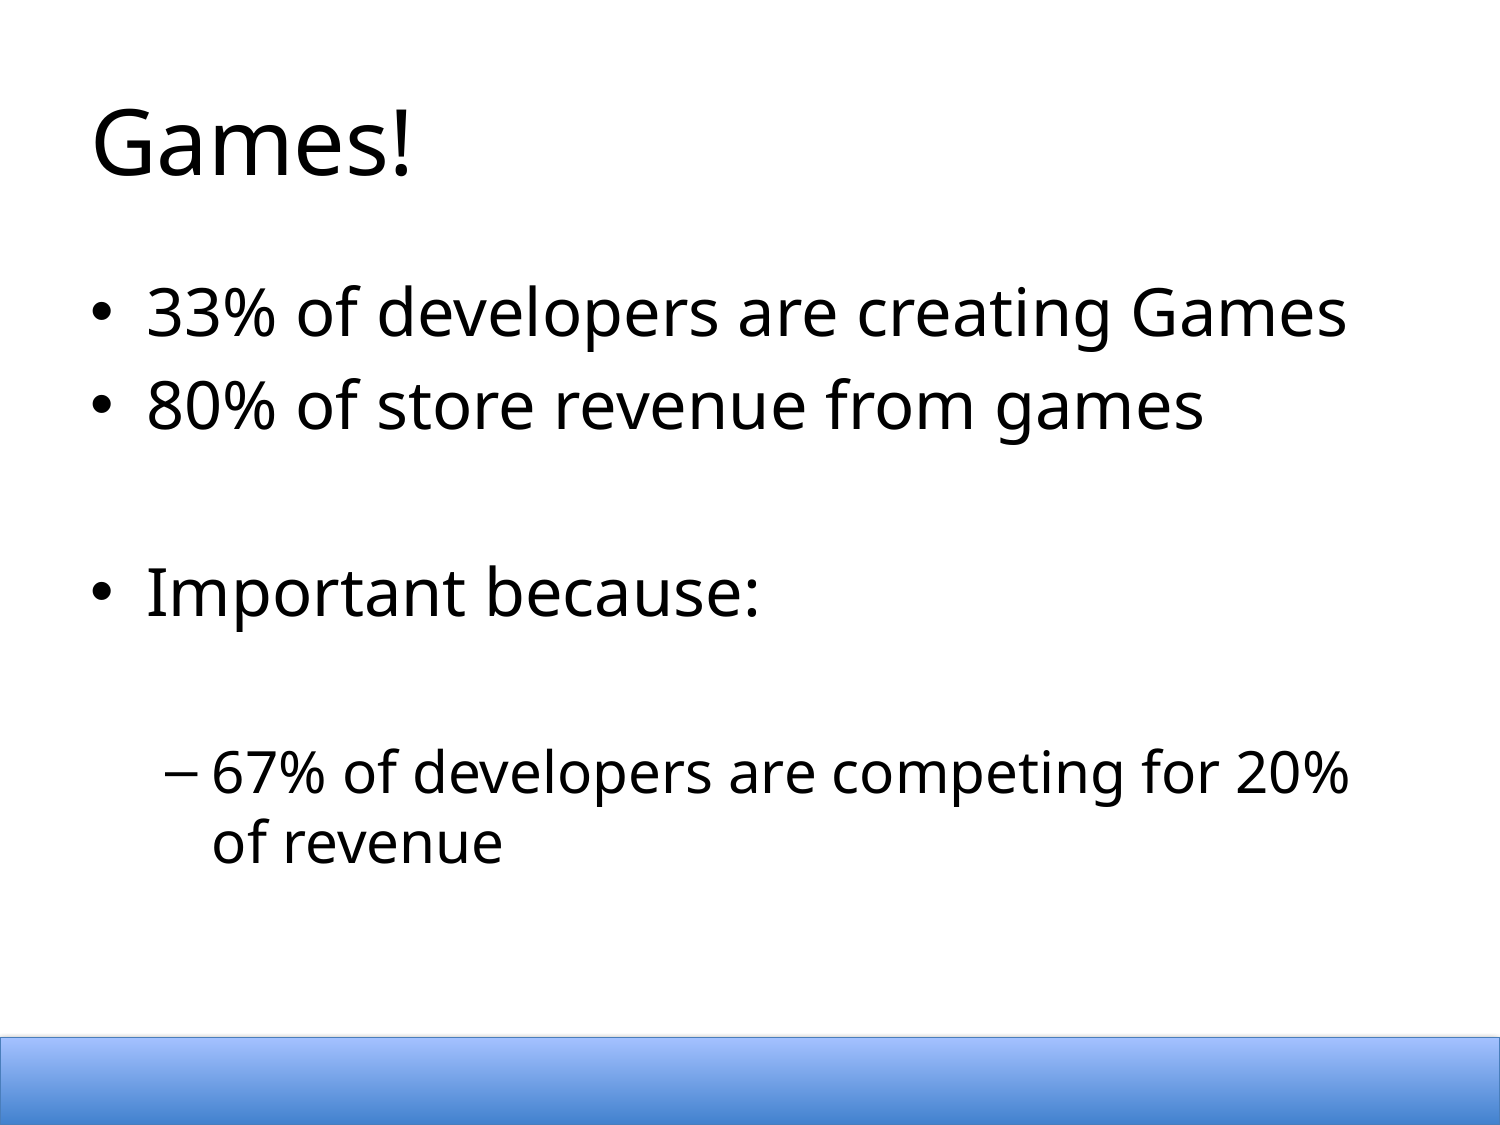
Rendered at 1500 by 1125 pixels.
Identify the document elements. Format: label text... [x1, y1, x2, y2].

list 33% of developers are creating Games 80% of store revenue from games Important because: 67% of developers are competing for 20% of revenue [75, 262, 1425, 1005]
title Games! [75, 45, 1425, 233]
